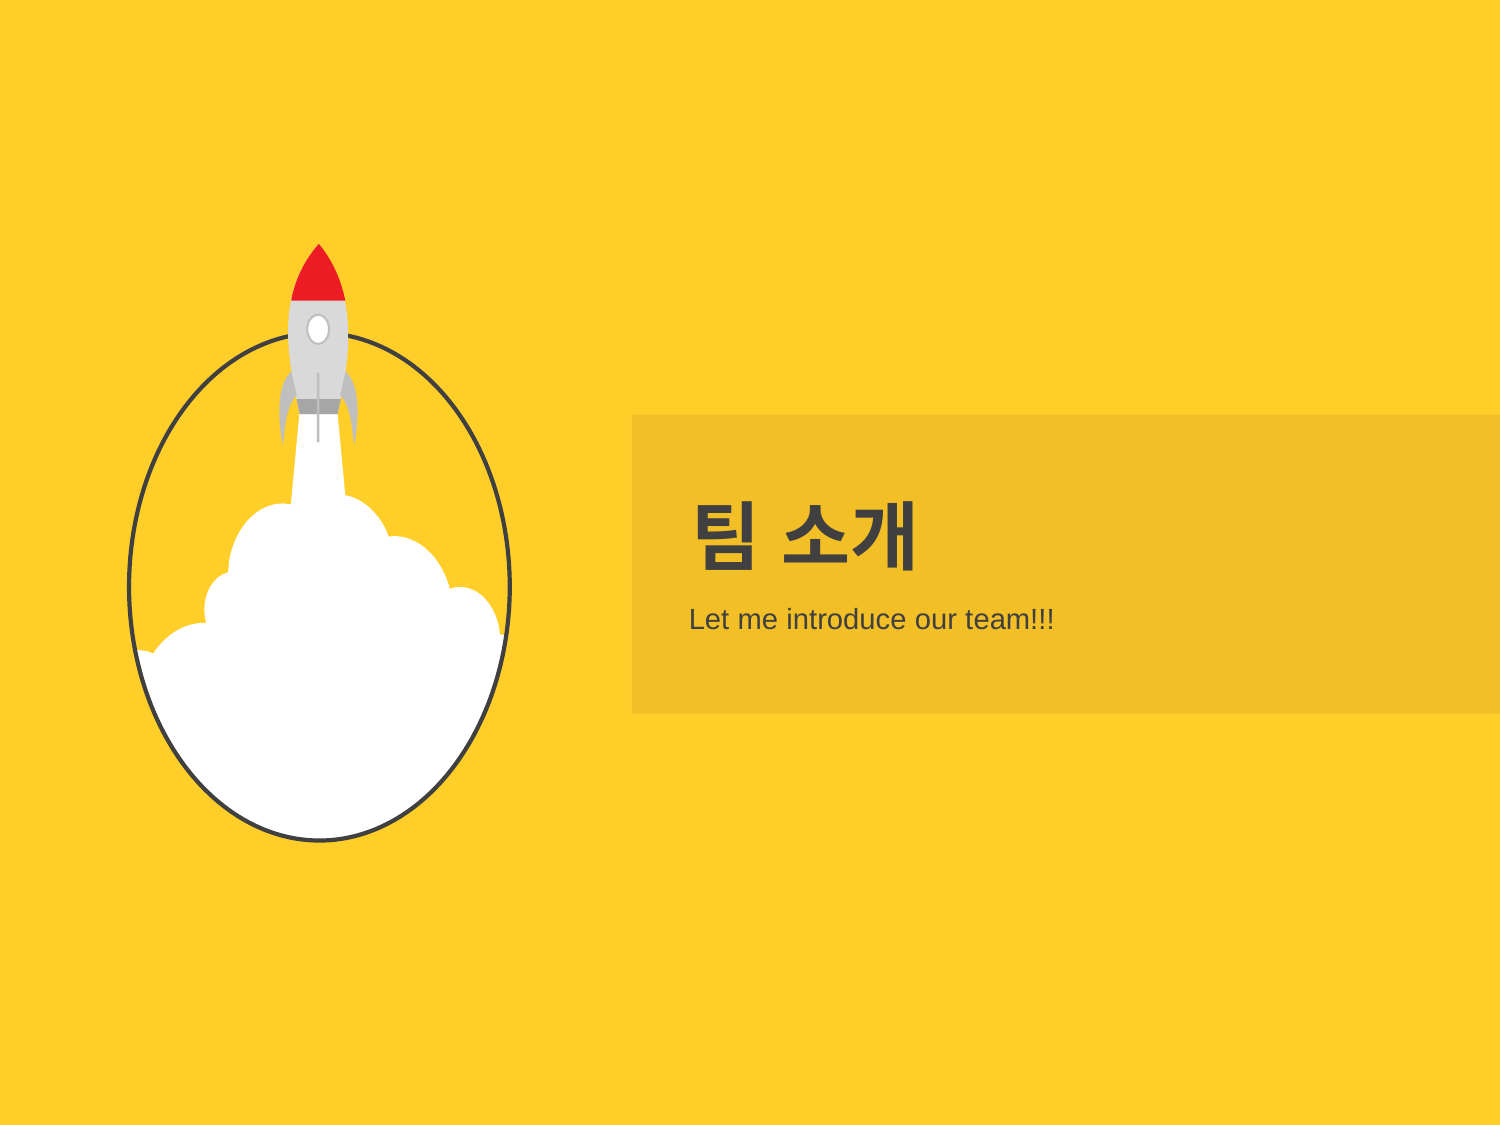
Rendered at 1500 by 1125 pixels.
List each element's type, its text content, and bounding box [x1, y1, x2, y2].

list Let me introduce our team!!! [674, 586, 1498, 650]
list 팀 소개 [676, 471, 1500, 598]
